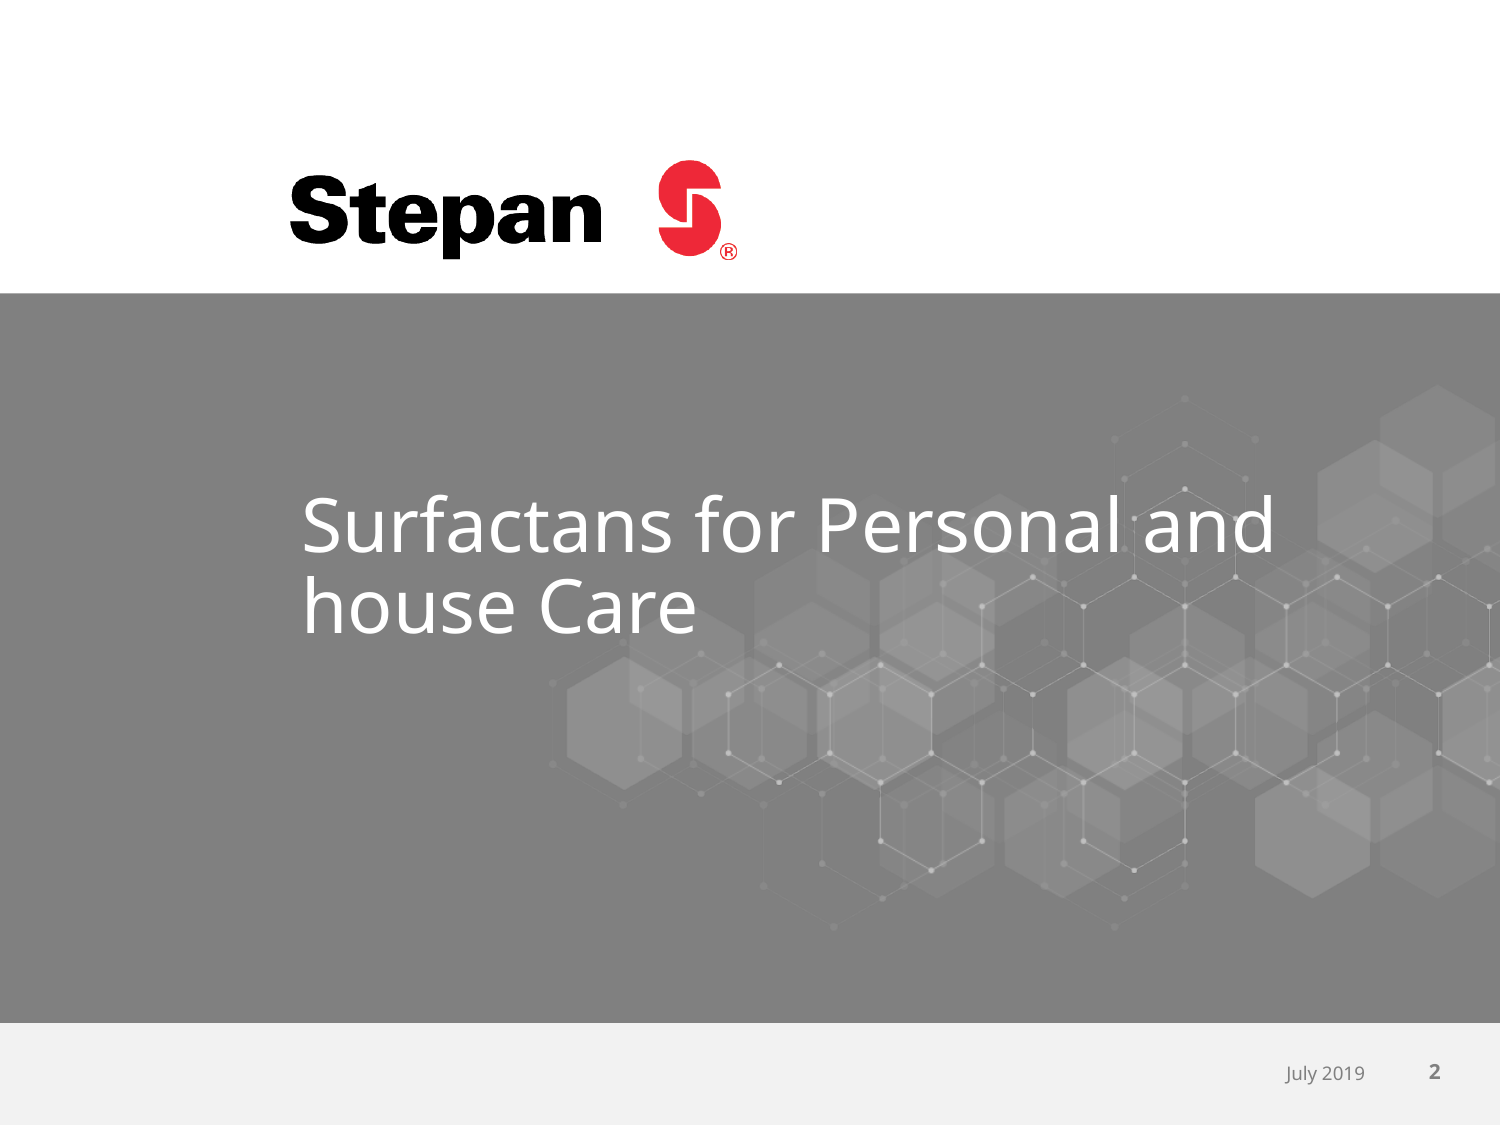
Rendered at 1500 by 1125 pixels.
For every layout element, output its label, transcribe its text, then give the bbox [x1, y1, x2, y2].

slide_number 2 [1380, 1042, 1456, 1103]
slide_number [1127, 1042, 1380, 1103]
picture [286, 157, 737, 260]
title Surfactans for Personal and house Care [286, 293, 1388, 657]
subtitle [286, 657, 1388, 863]
